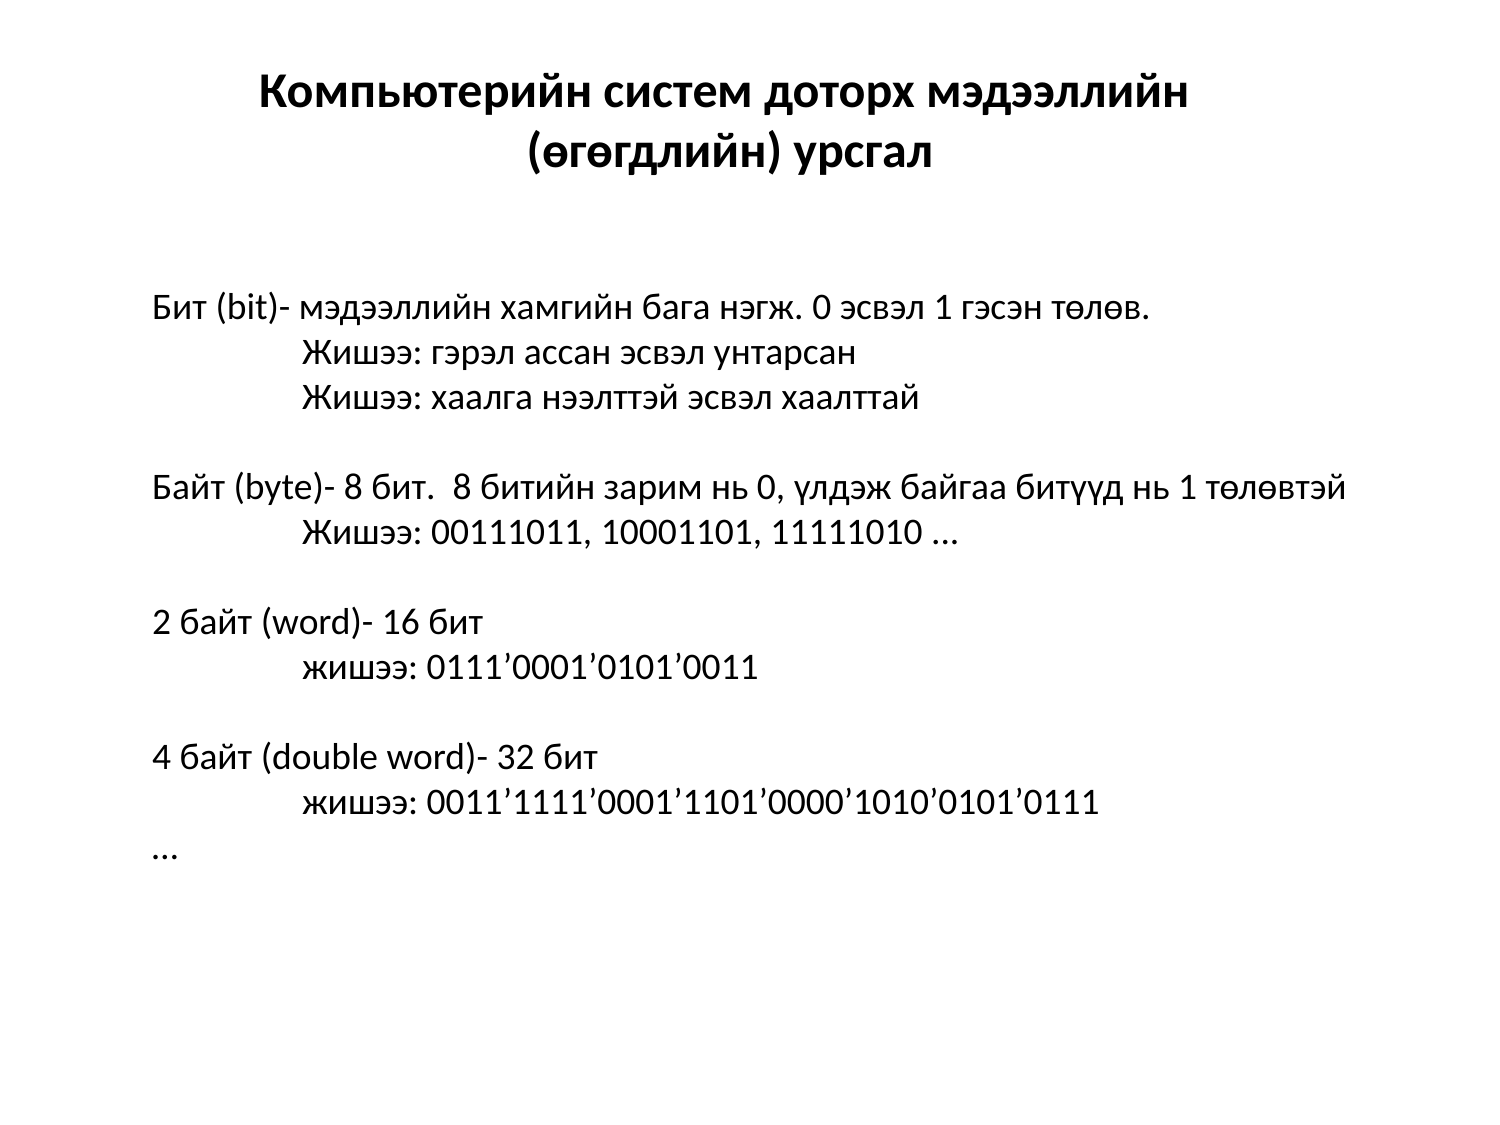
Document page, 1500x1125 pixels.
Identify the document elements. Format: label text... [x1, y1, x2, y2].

text_box Компьютерийн систем доторх мэдээллийн (өгөгдлийн) урсгал [244, 49, 1216, 185]
text_box Бит (bit)- мэдээллийн хамгийн бага нэгж. 0 эсвэл 1 гэсэн төлөв. Жишээ: гэрэл ассан эсвэл унтарсан Жишээ: хаалга нээлттэй эсвэл хаалттай Байт (byte)- 8 бит. 8 битийн зарим нь 0, үлдэж байгаа битүүд нь 1 төлөвтэй Жишээ: 00111011, 10001101, 11111010 ... 2 байт (word)- 16 бит жишээ: 0111’0001’0101’0011 4 байт (double word)- 32 бит жишээ: 0011’1111’0001’1101’0000’1010’0101’0111 … [137, 274, 1400, 875]
